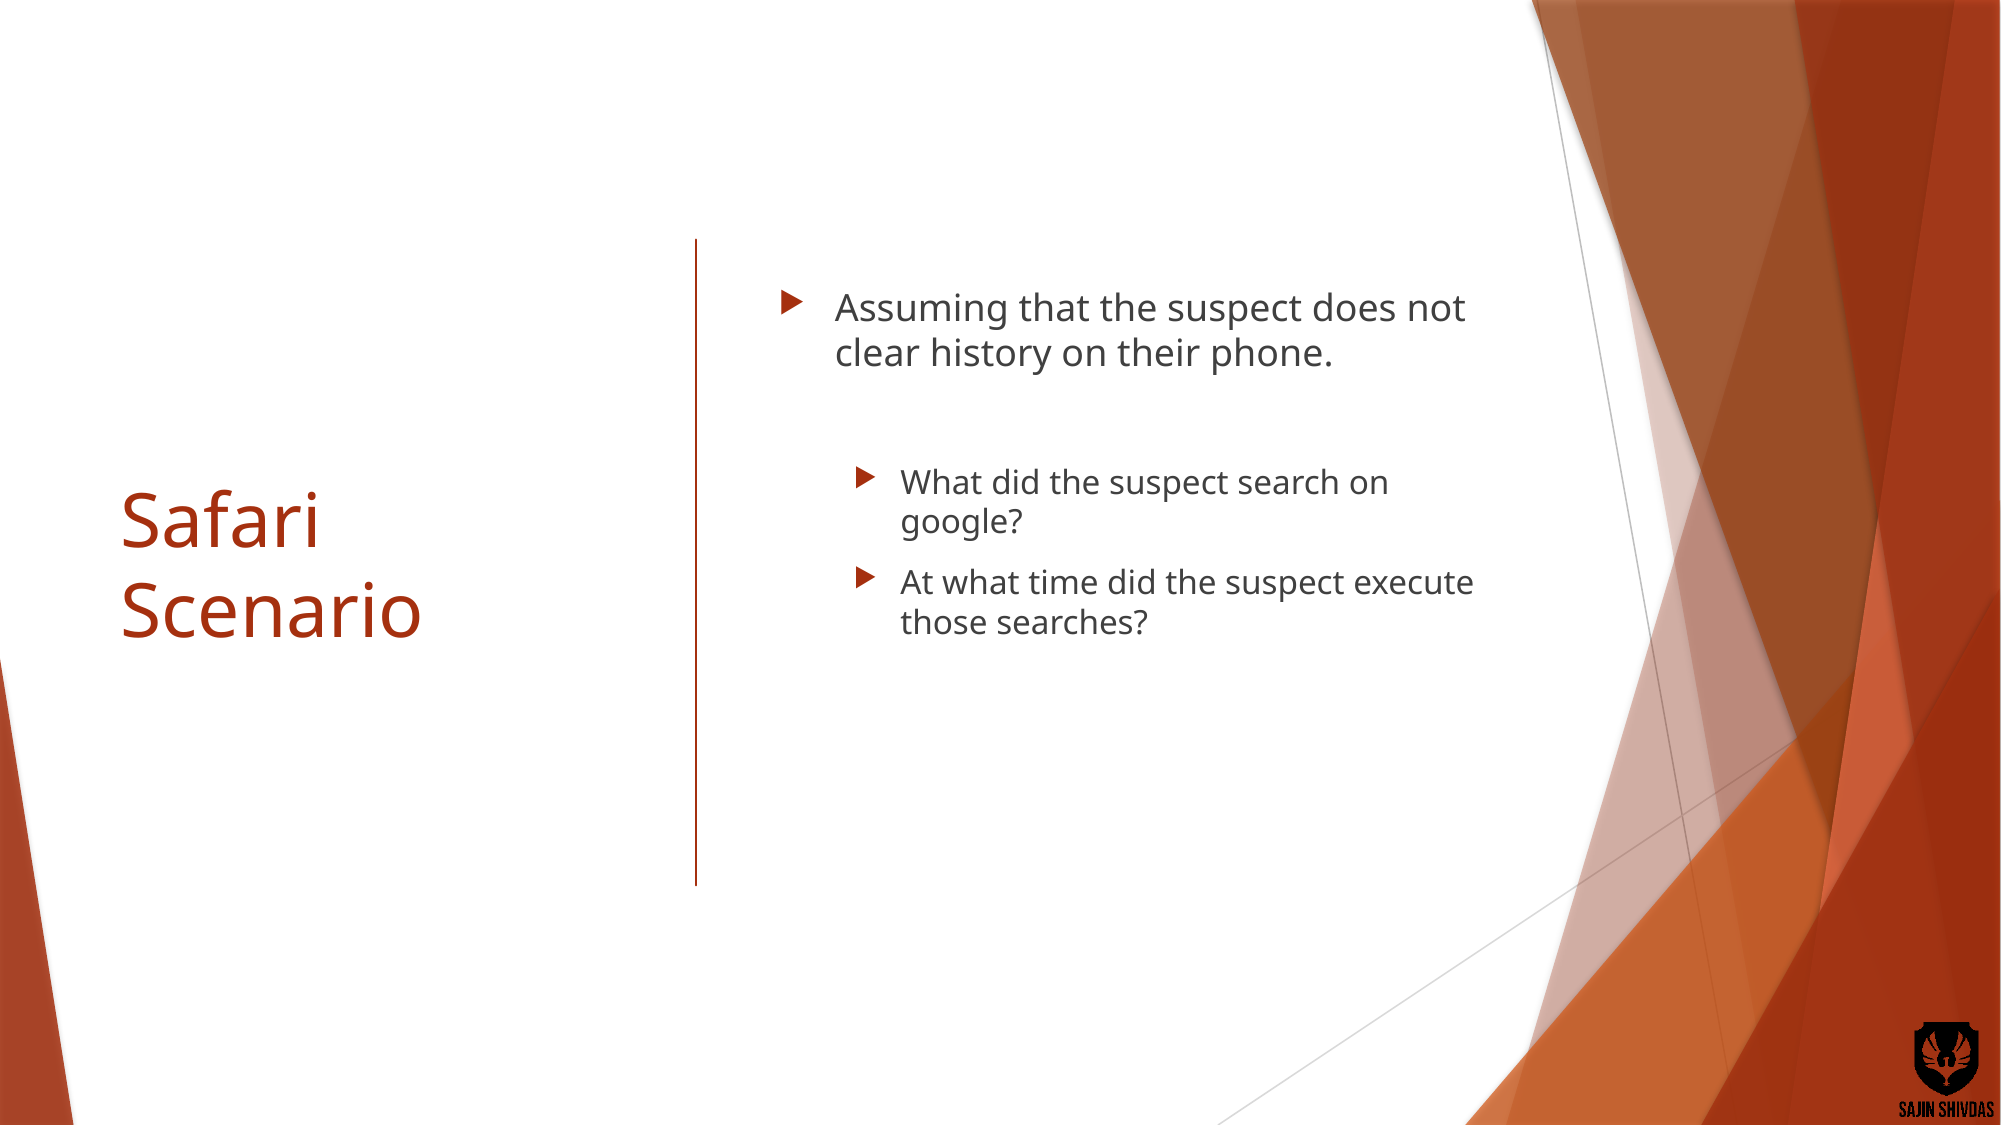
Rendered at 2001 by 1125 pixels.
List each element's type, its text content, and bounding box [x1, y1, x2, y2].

list Assuming that the suspect does not clear history on their phone. What did the suspect search on google? At what time did the suspect execute those searches? [763, 133, 1522, 991]
picture [1888, 1011, 2001, 1125]
title Safari Scenario [105, 133, 658, 991]
